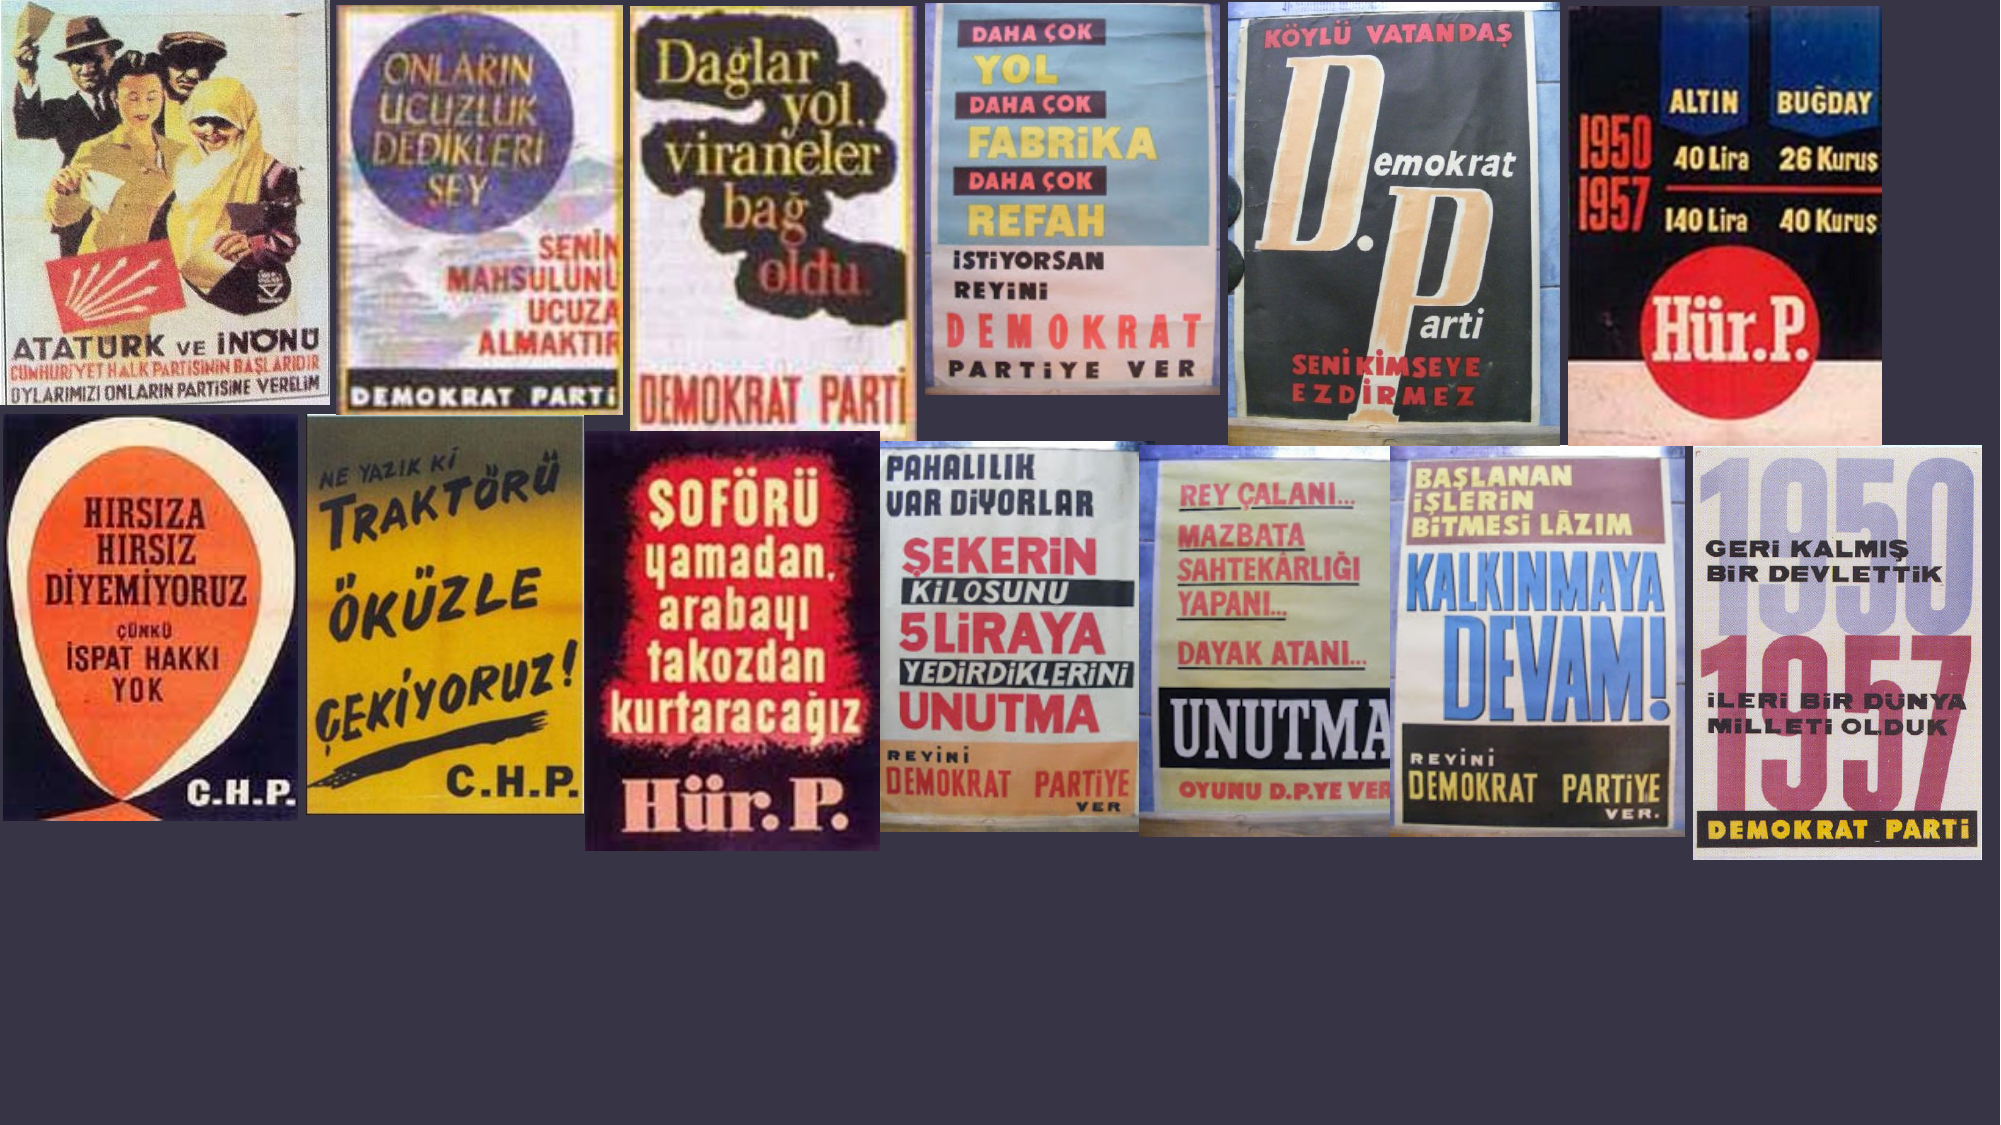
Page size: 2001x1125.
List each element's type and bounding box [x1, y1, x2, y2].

picture [585, 2, 1982, 861]
picture [0, 0, 330, 406]
picture [3, 414, 299, 822]
picture [925, 3, 1220, 395]
picture [306, 5, 623, 816]
